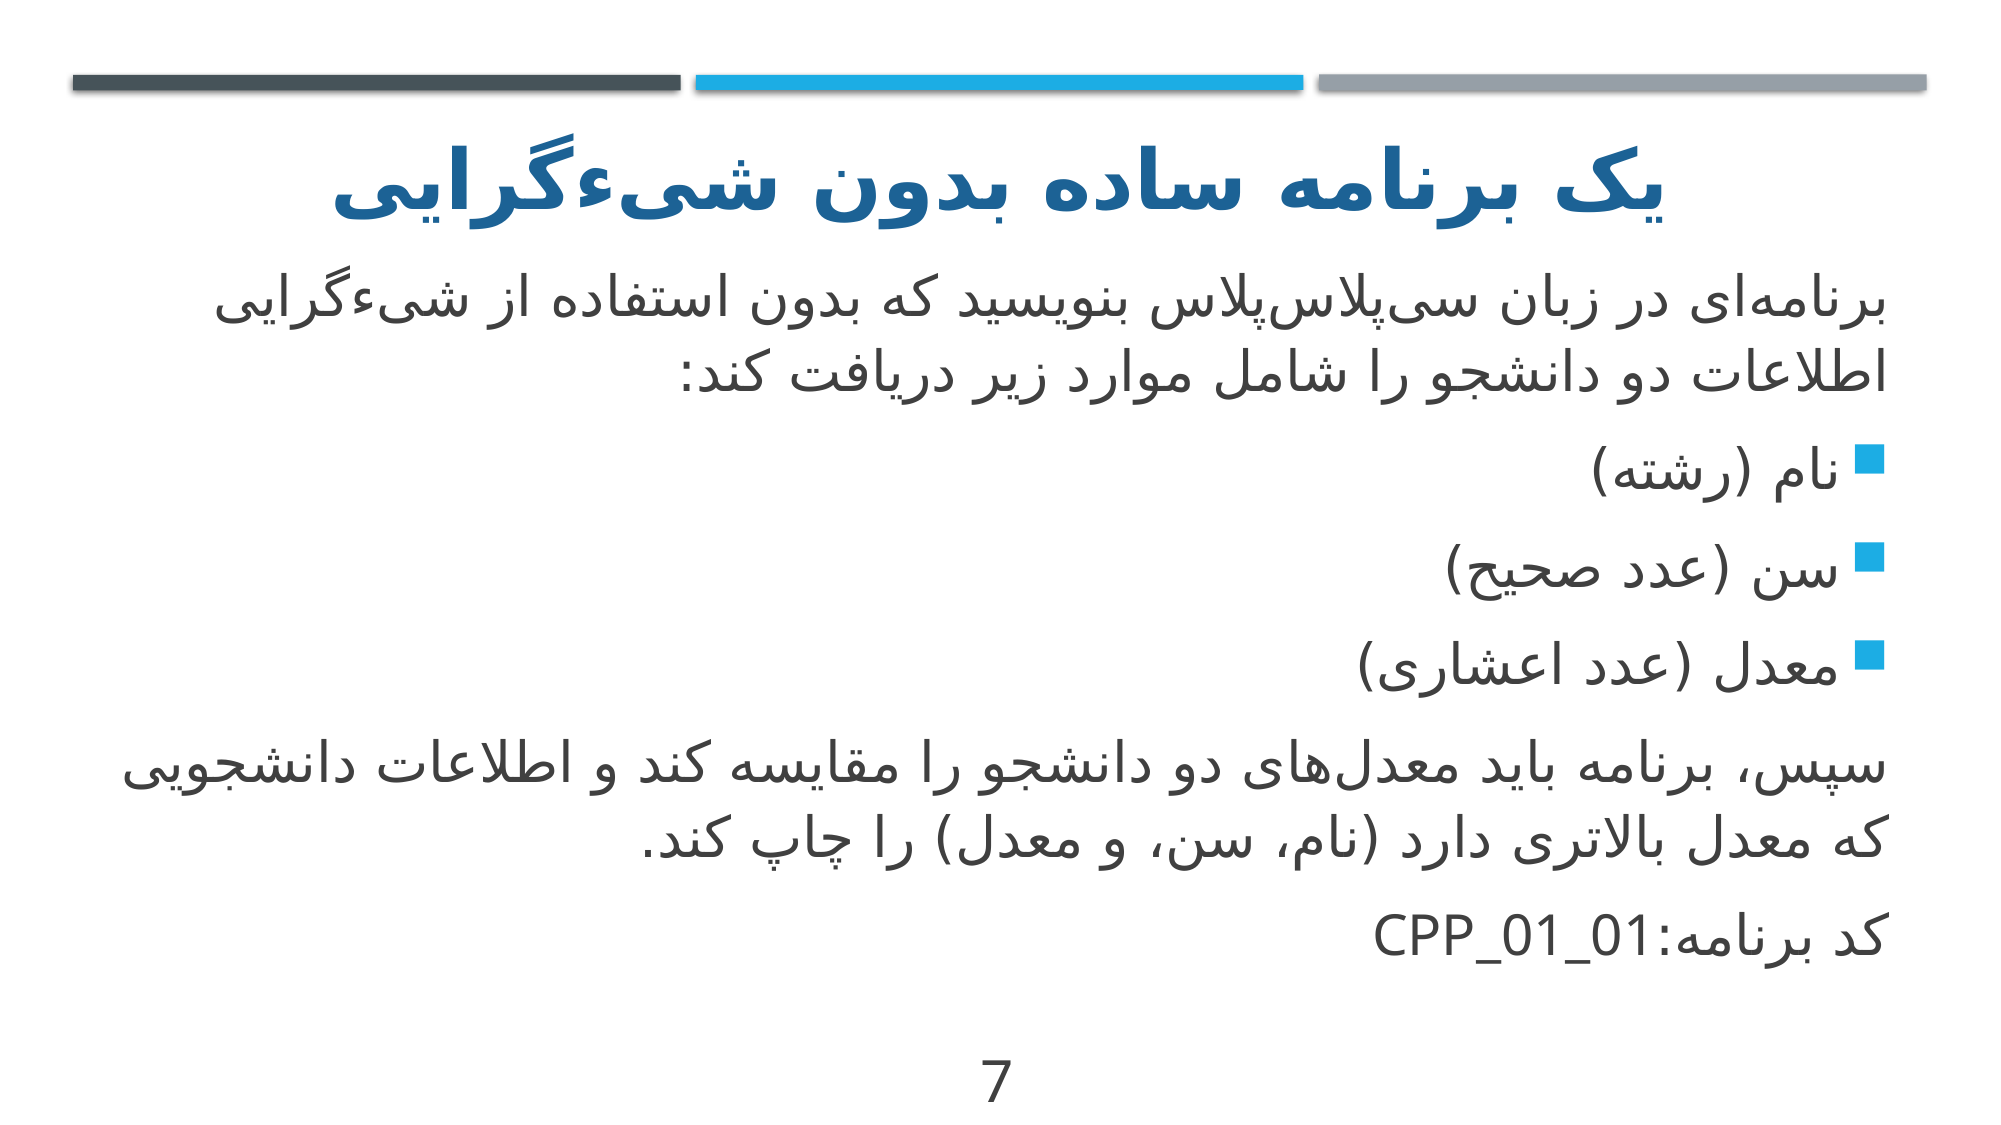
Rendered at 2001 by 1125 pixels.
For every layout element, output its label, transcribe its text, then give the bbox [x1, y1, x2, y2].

title یک برنامه ساده بدون شیءگرایی [95, 115, 1905, 234]
list برنامه‌ای در زبان سی‌پلاس‌پلاس بنویسید که بدون استفاده از شیءگرایی اطلاعات دو دانشجو را شامل موارد زیر دریافت کند: نام (رشته) سن (عدد صحیح) معدل (عدد اعشاری) سپس، برنامه باید معدل‌های دو دانشجو را مقایسه کند و اطلاعات دانشجویی که معدل بالاتری دارد (نام، سن، و معدل) را چاپ کند. کد برنامه:CPP_01_01 [95, 246, 1905, 981]
